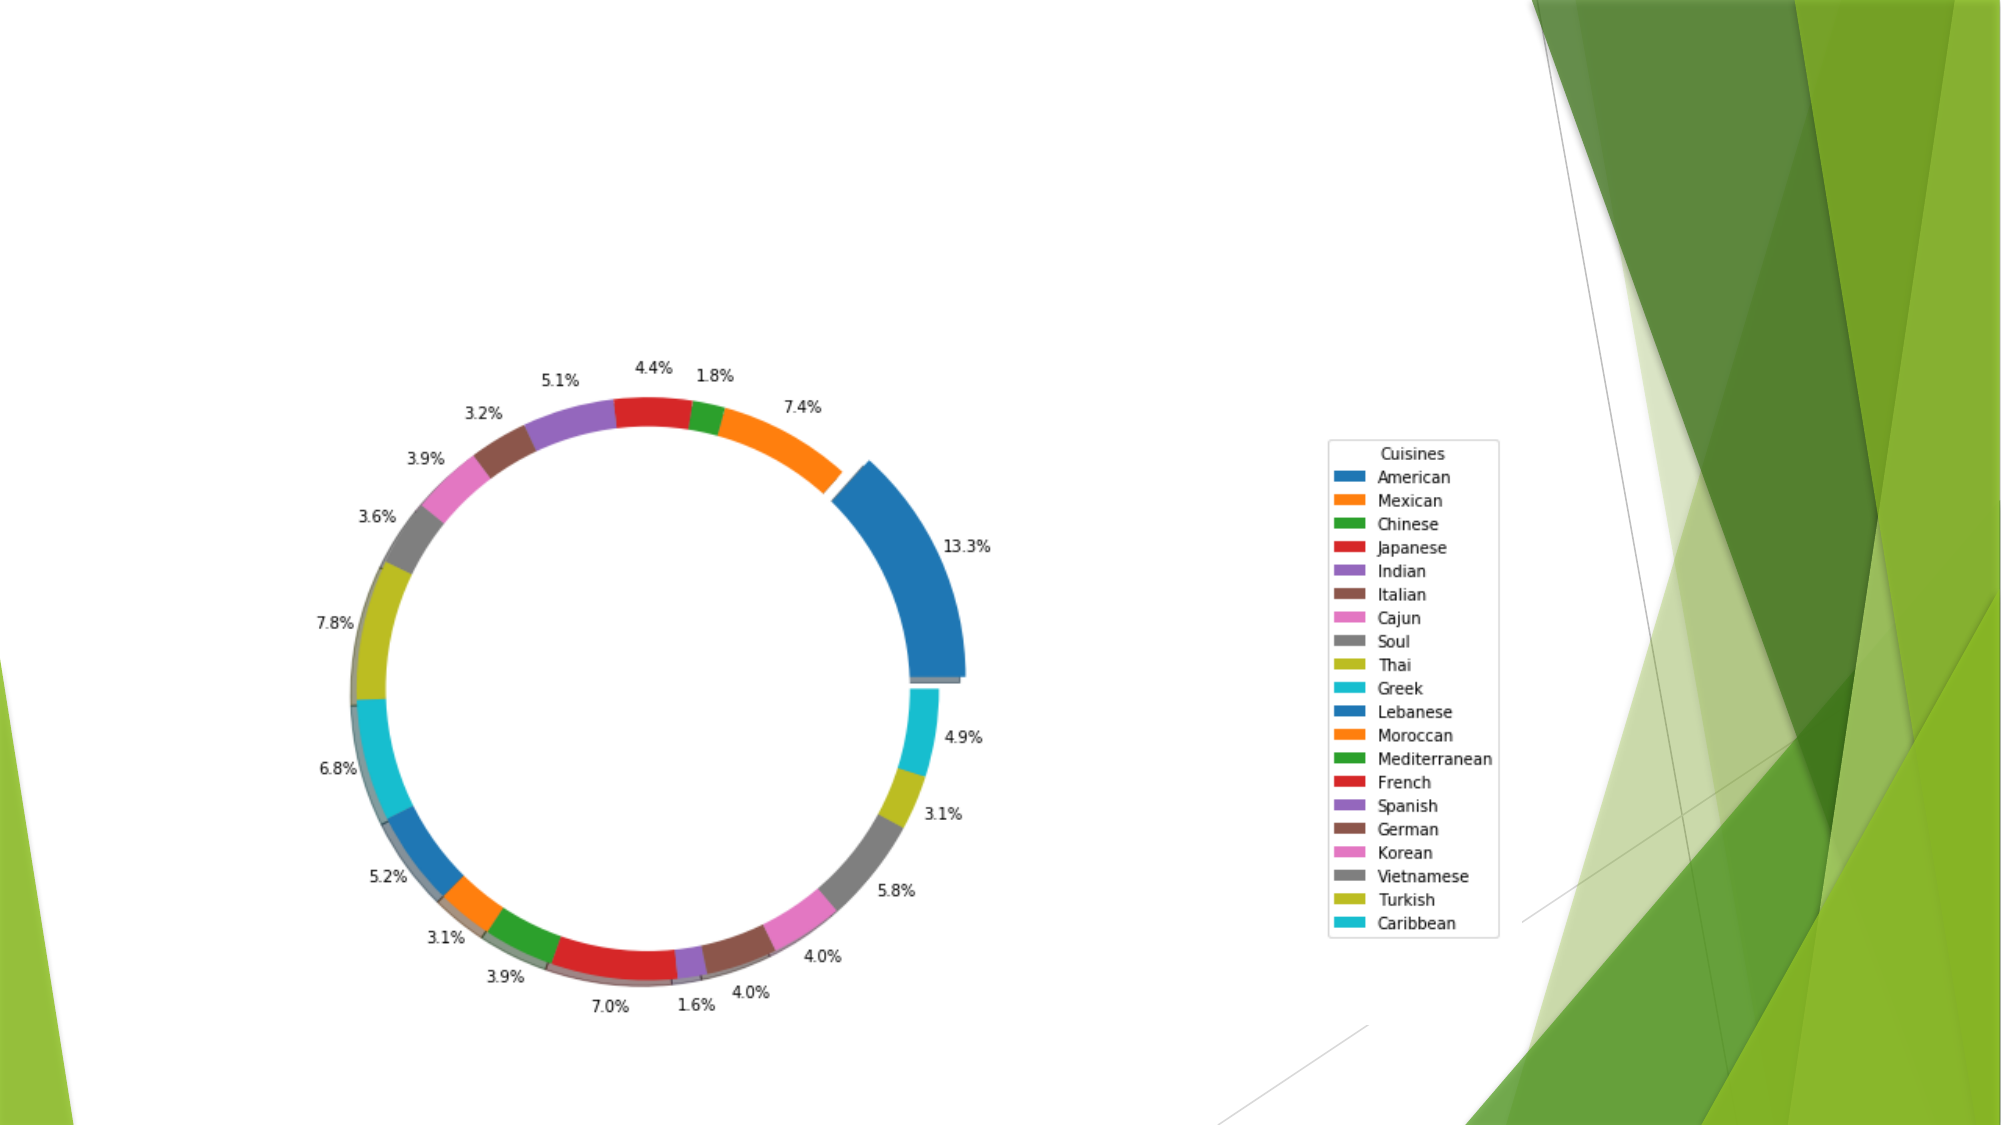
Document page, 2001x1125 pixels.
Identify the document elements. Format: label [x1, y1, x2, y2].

picture [120, 352, 1522, 1026]
